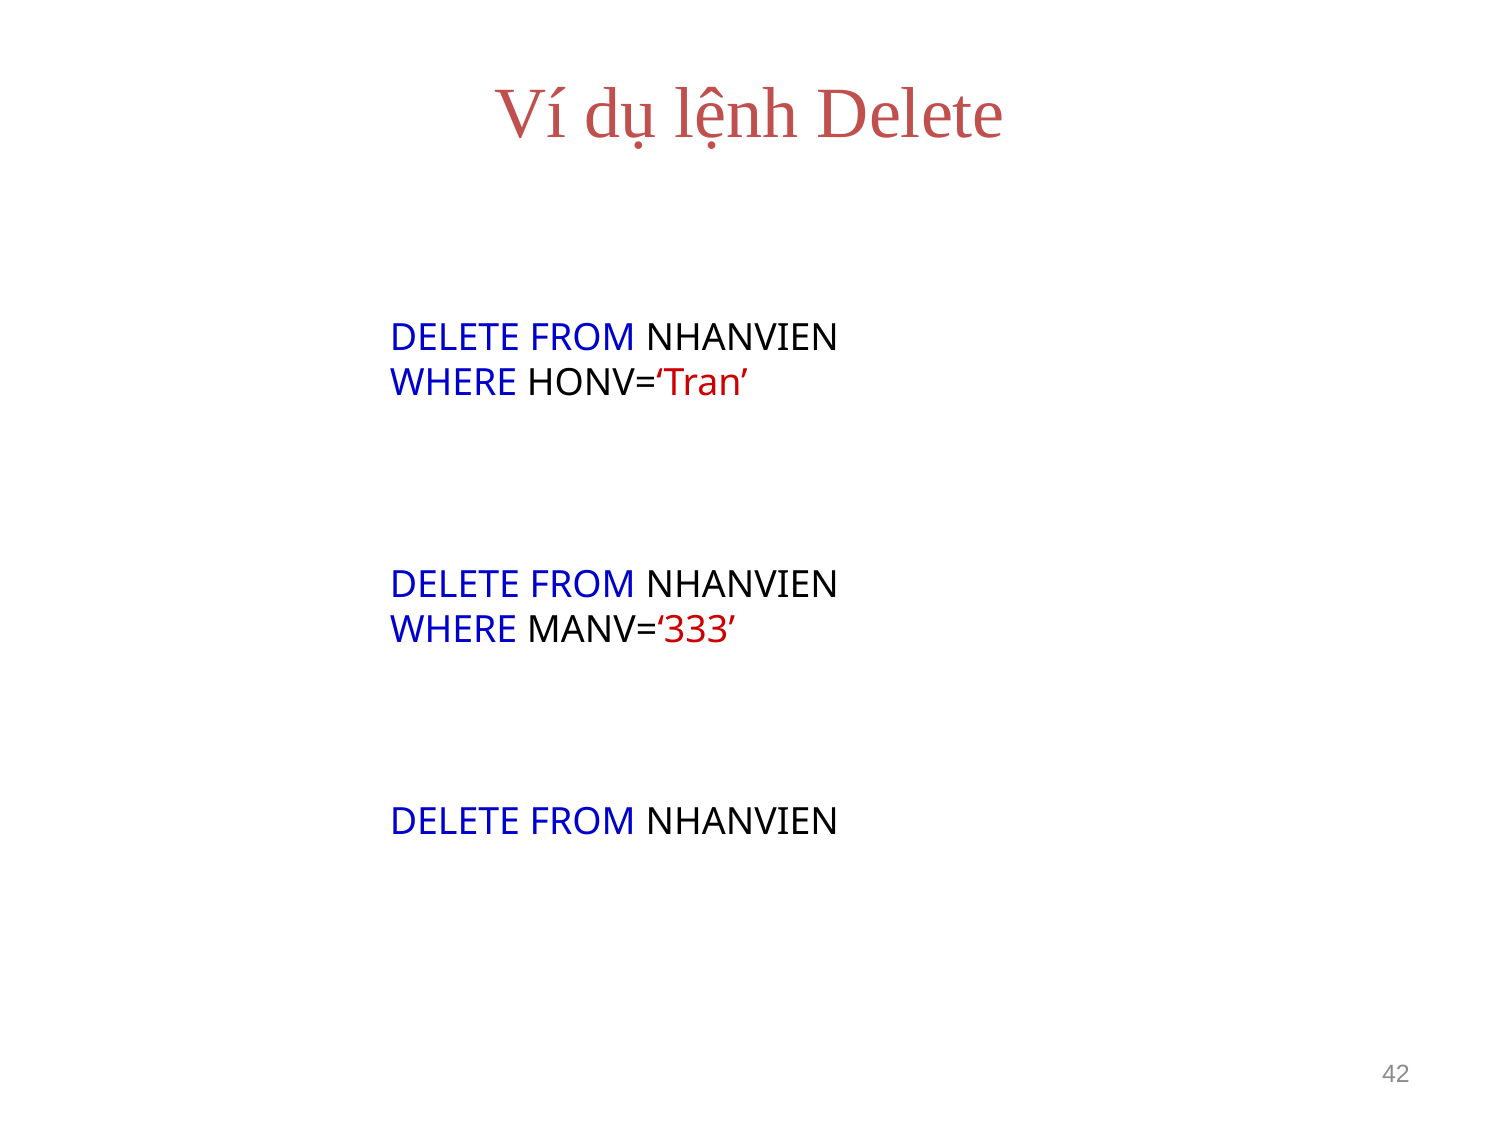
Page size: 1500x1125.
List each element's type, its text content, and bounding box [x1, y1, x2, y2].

slide_number 42 [1074, 1042, 1425, 1103]
text_box DELETE FROM NHANVIEN WHERE MANV=‘333’ [375, 552, 1000, 657]
title Ví dụ lệnh Delete [75, 58, 1425, 160]
text_box DELETE FROM NHANVIEN WHERE HONV=‘Tran’ [375, 305, 1000, 410]
text_box DELETE FROM NHANVIEN [375, 789, 1000, 850]
